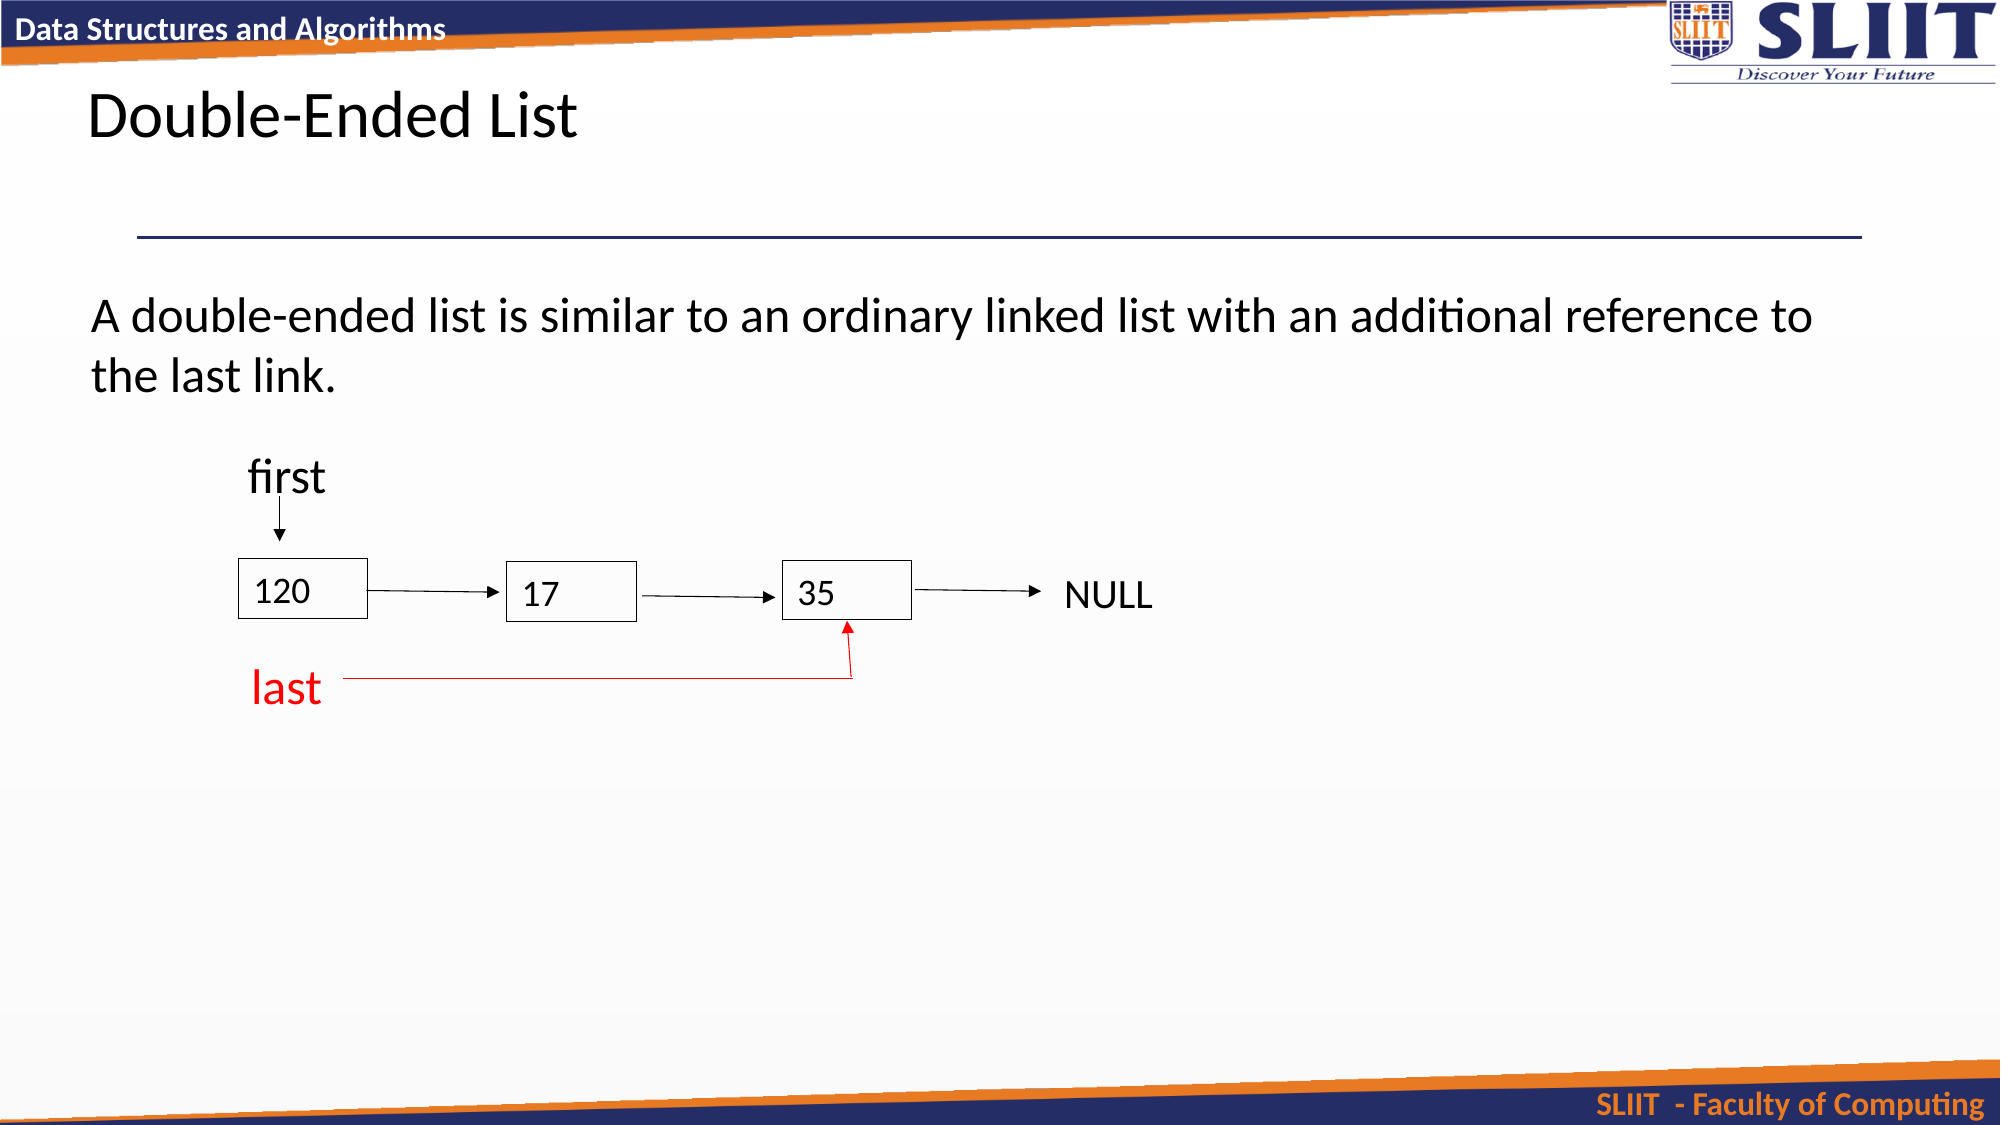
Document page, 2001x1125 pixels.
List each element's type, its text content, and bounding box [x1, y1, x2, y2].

picture [1666, 0, 2000, 84]
text_box A double-ended list is similar to an ordinary linked list with an additional reference to the last link. [76, 274, 1896, 410]
picture [3, 2, 1665, 75]
picture [0, 1050, 2000, 1125]
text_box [232, 435, 1179, 723]
title Double-Ended List [72, 7, 1798, 225]
